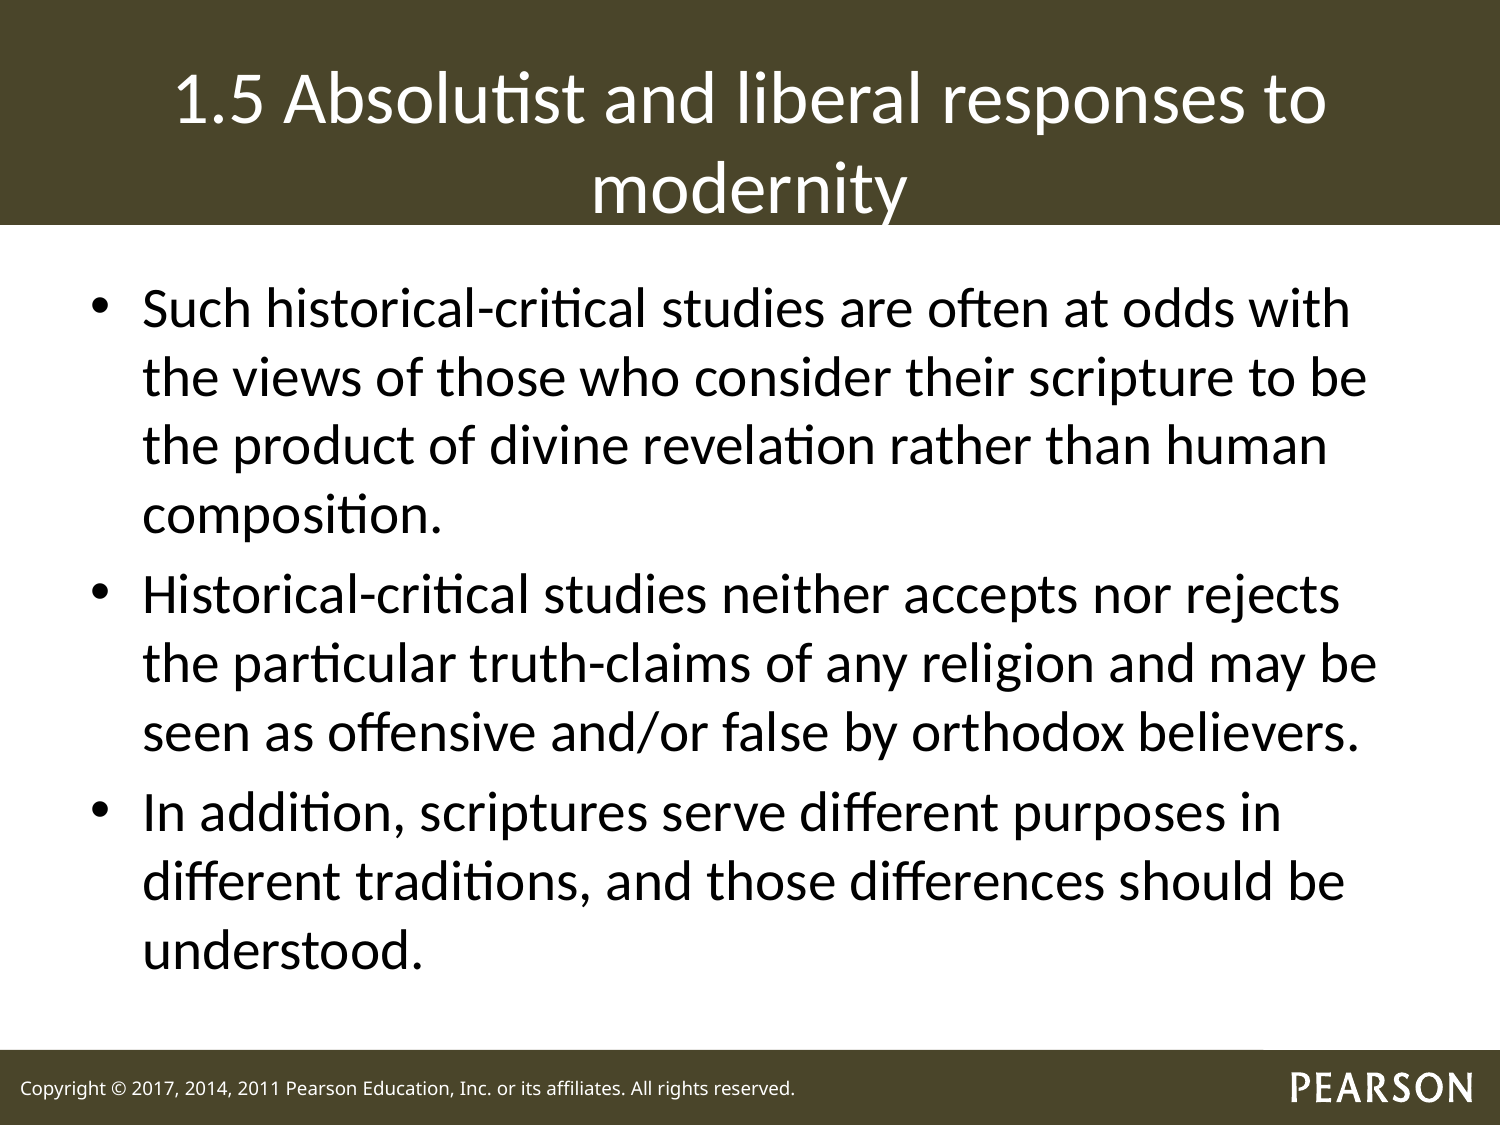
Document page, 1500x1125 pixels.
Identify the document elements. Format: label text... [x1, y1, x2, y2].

list Such historical-critical studies are often at odds with the views of those who consider their scripture to be the product of divine revelation rather than human composition. Historical-critical studies neither accepts nor rejects the particular truth-claims of any religion and may be seen as offensive and/or false by orthodox believers. In addition, scriptures serve different purposes in different traditions, and those differences should be understood. [75, 262, 1425, 1005]
title 1.5 Absolutist and liberal responses to modernity [75, 45, 1425, 233]
